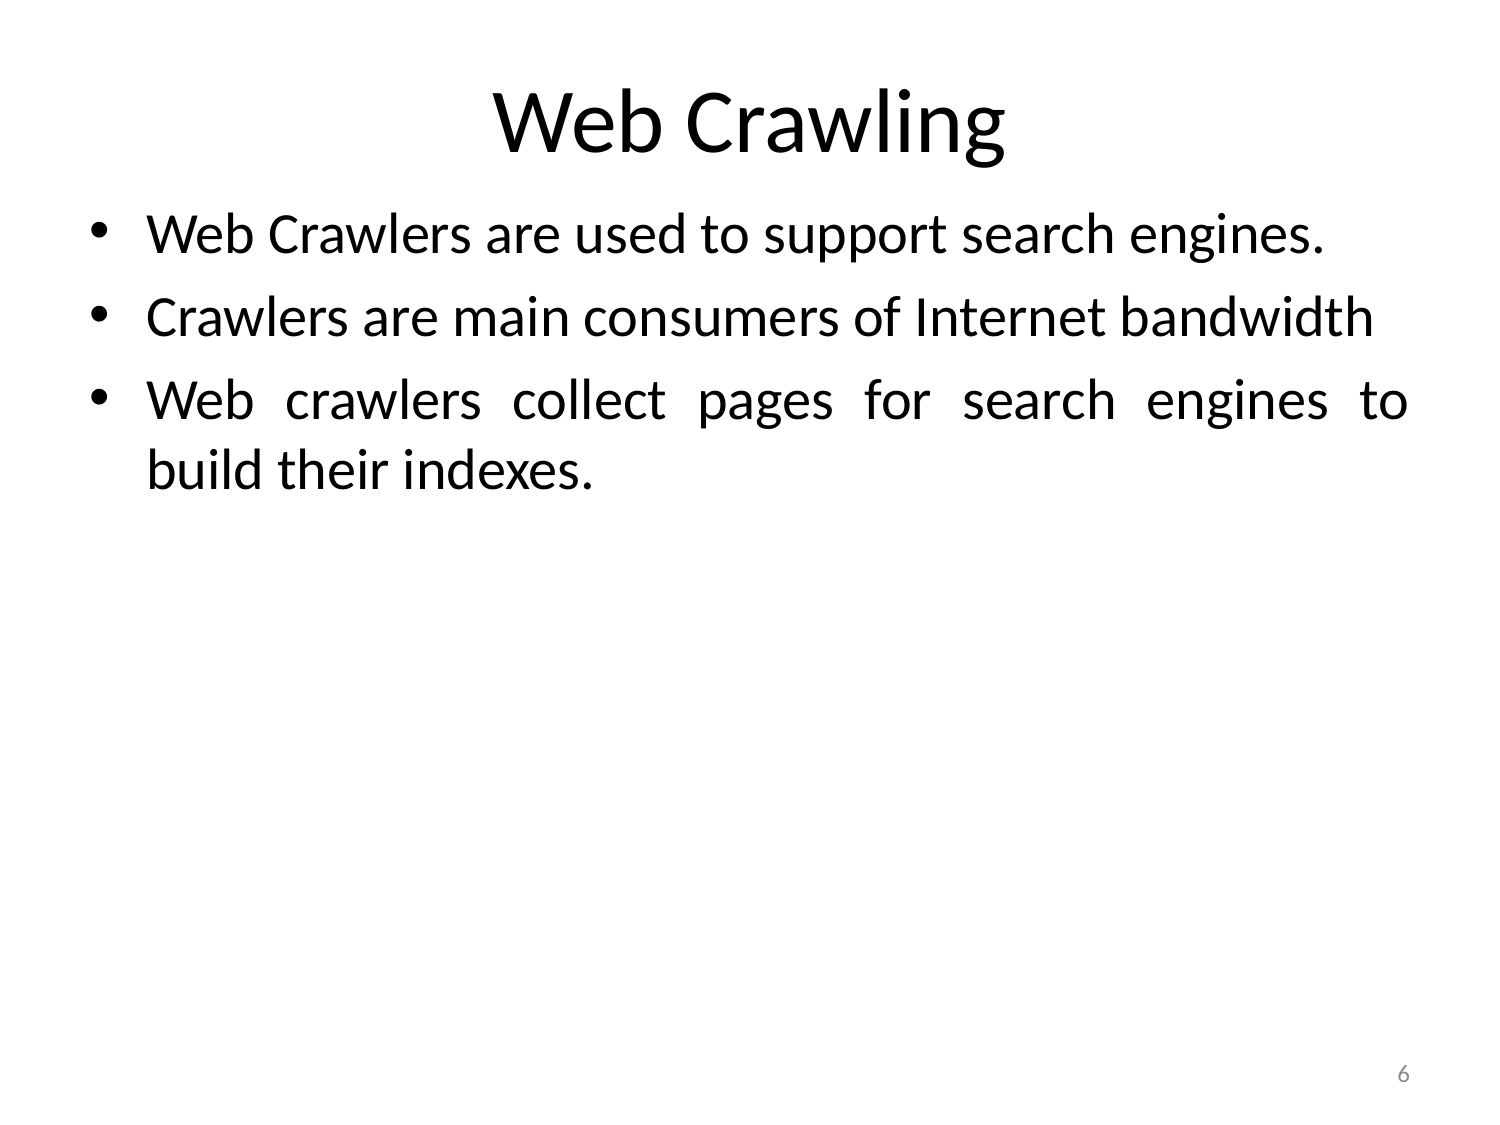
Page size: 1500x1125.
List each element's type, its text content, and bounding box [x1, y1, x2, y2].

text_box 6 [1074, 1042, 1425, 1103]
text_box Web Crawlers are used to support search engines. Crawlers are main consumers of Internet bandwidth Web crawlers collect pages for search engines to build their indexes. [75, 187, 1425, 1005]
text_box Web Crawling [75, 45, 1425, 187]
